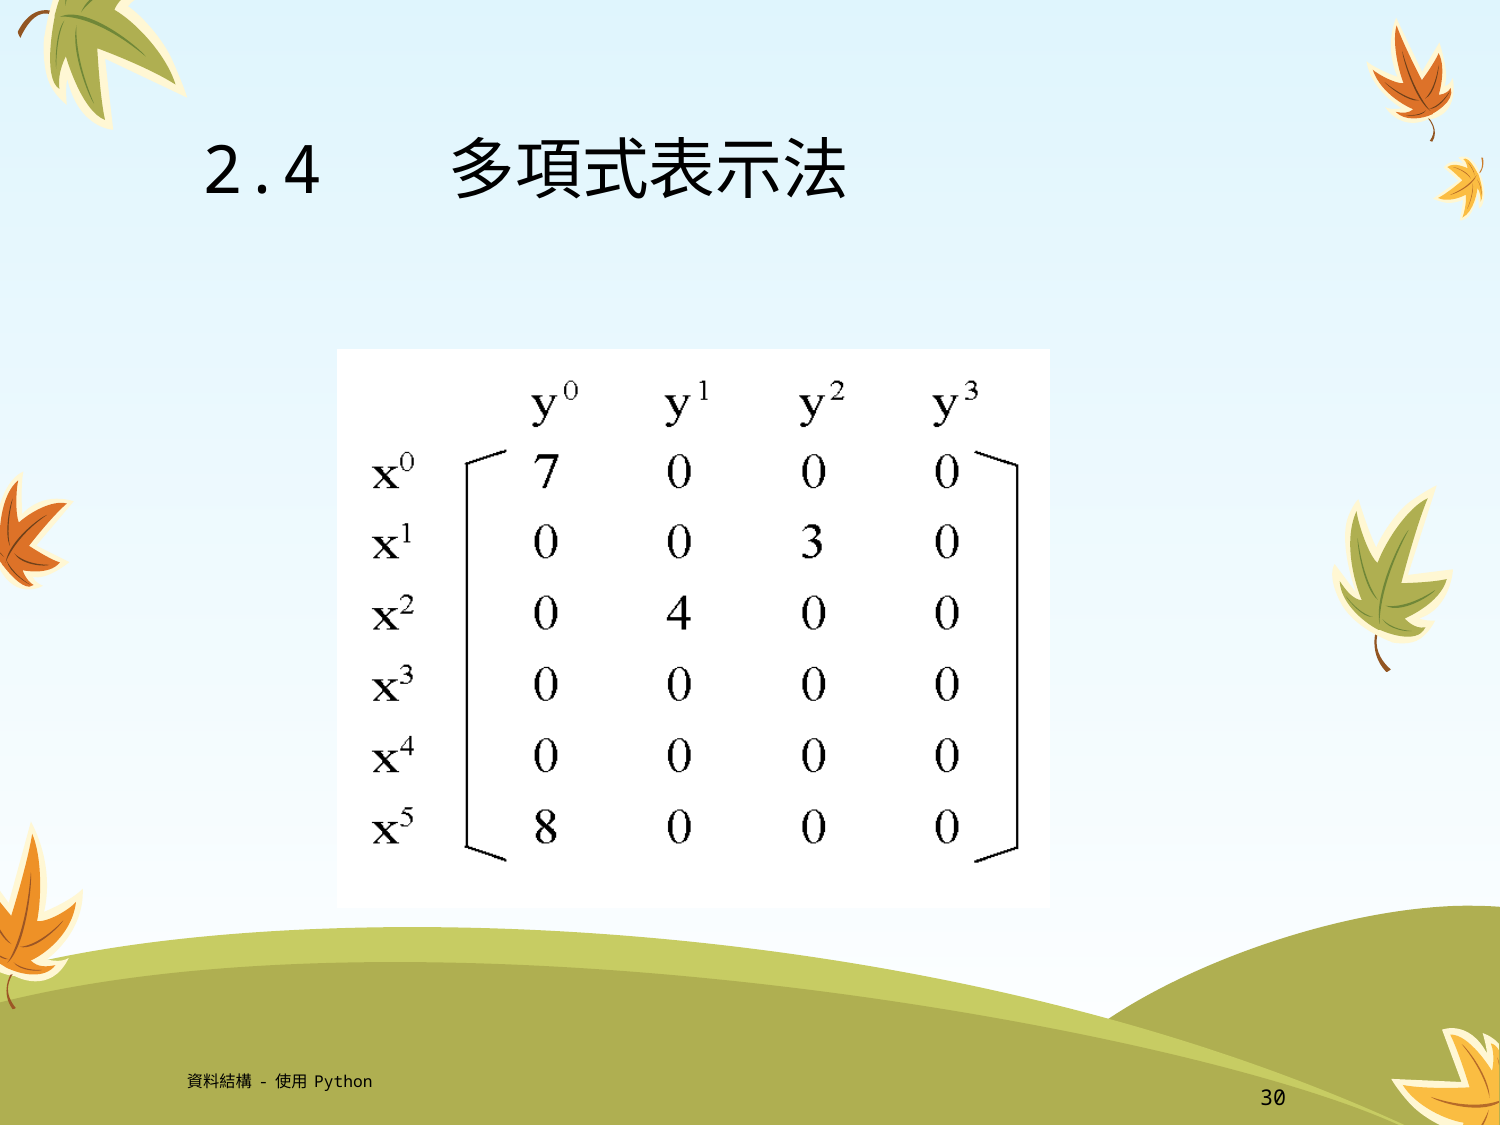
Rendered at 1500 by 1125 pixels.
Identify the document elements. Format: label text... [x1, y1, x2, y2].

slide_number 30 [1222, 1082, 1302, 1122]
title 2.4 多項式表示法 [187, 12, 1312, 216]
footer 資料結構-使用Python [171, 1065, 1031, 1105]
picture [337, 349, 1050, 908]
